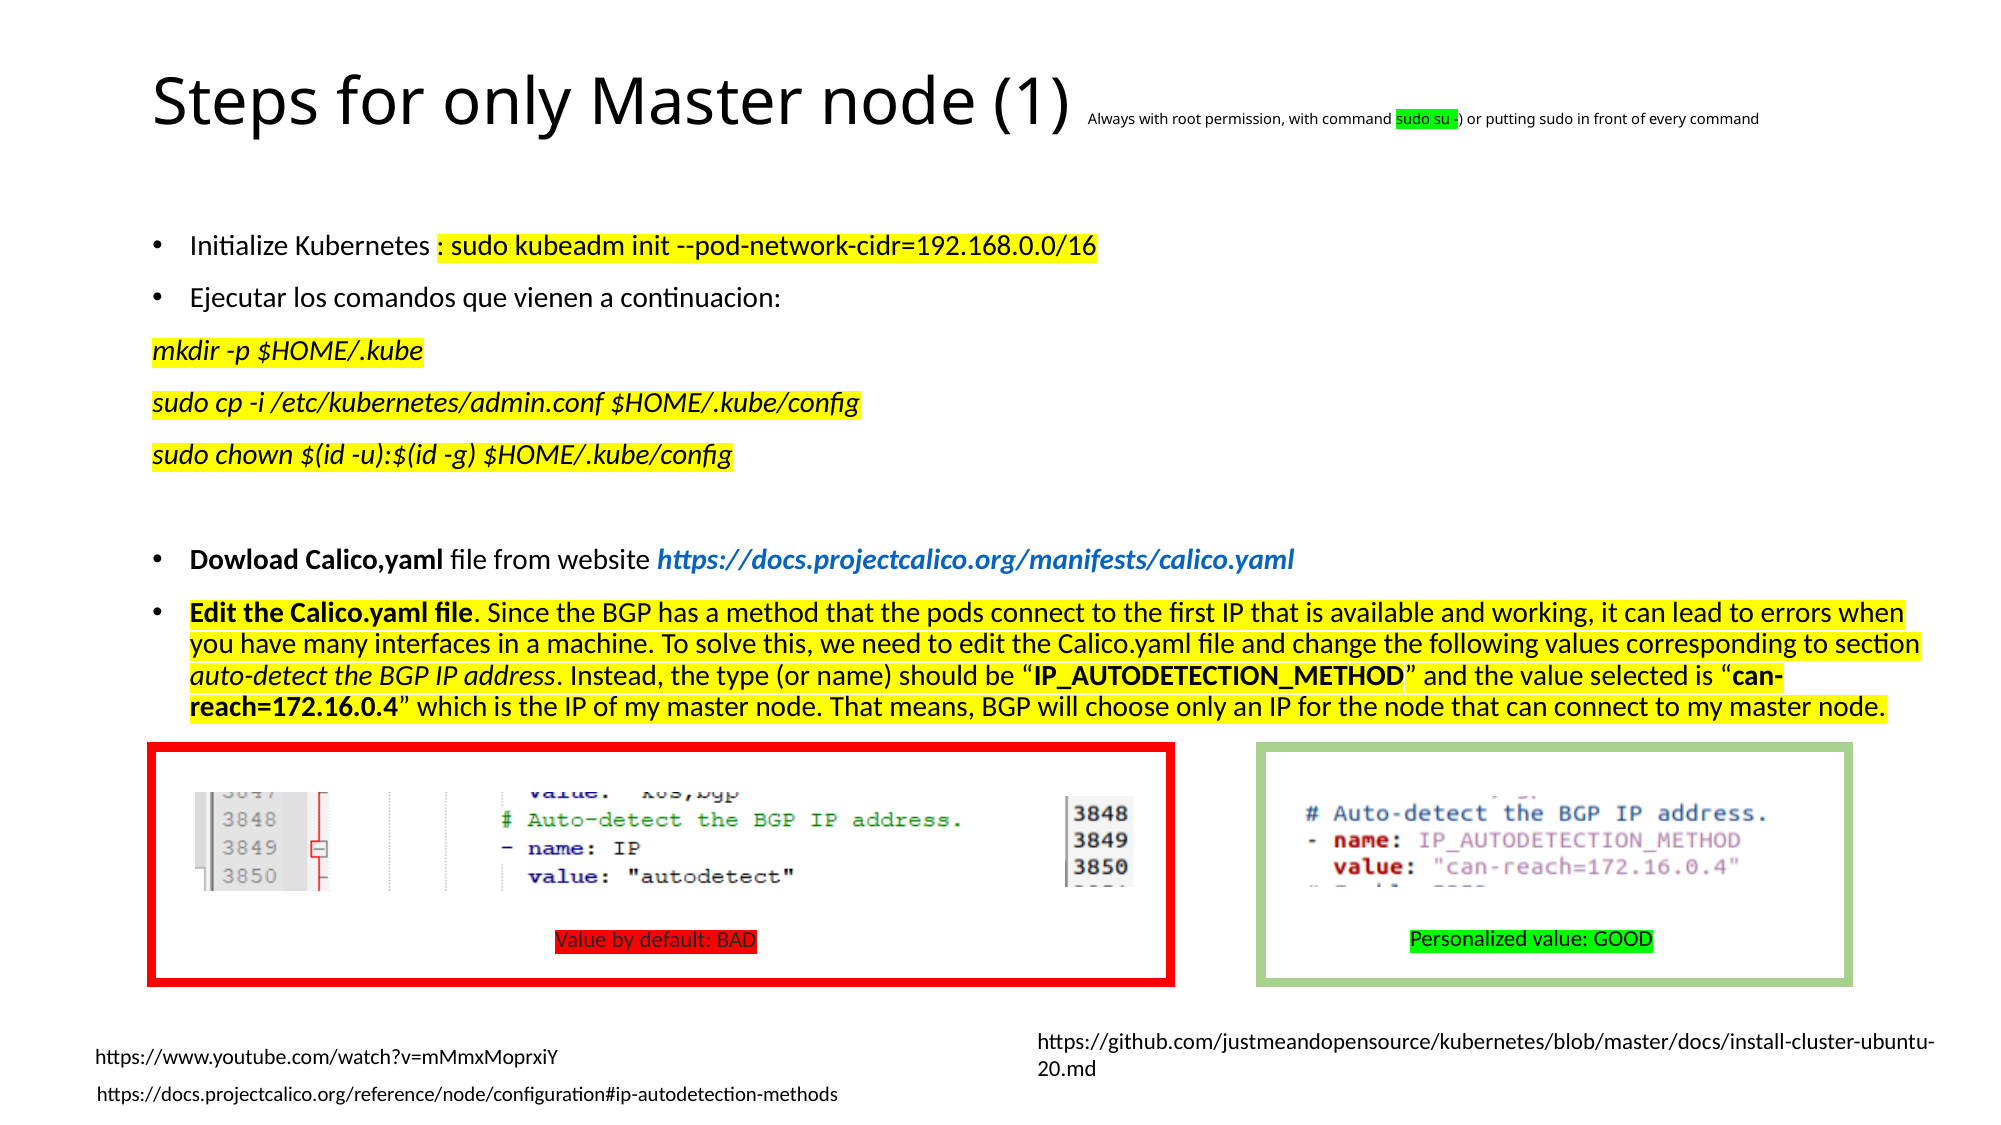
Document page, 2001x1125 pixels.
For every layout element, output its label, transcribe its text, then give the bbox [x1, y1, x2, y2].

text_box [1260, 746, 1849, 796]
title Steps for only Master node (1) Always with root permission, with command sudo su -) or putting sudo in front of every command [137, 59, 1863, 147]
text_box https://www.youtube.com/watch?v=mMmxMoprxiY [80, 1035, 574, 1077]
picture [195, 792, 1873, 891]
text_box [150, 746, 1172, 983]
text_box [1260, 888, 1849, 983]
text_box https://docs.projectcalico.org/reference/node/configuration#ip-autodetection-methods [82, 1073, 854, 1114]
text_box https://github.com/justmeandopensource/kubernetes/blob/master/docs/install-cluster-ubuntu-20.md [1022, 1018, 2000, 1089]
list Initialize Kubernetes : sudo kubeadm init --pod-network-cidr=192.168.0.0/16 Ejecutar los comandos que vienen a continuacion: mkdir -p $HOME/.kube sudo cp -i /etc/kubernetes/admin.conf $HOME/.kube/config sudo chown $(id -u):$(id -g) $HOME/.kube/config Dowload Calico,yaml file from website https://docs.projectcalico.org/manifests/calico.yaml Edit the Calico.yaml file. Since the BGP has a method that the pods connect to the first IP that is available and working, it can lead to errors when you have many interfaces in a machine. To solve this, we need to edit the Calico.yaml file and change the following values corresponding to section auto-detect the BGP IP address. Instead, the type (or name) should be “IP_AUTODETECTION_METHOD” and the value selected is “can-reach=172.16.0.4” which is the IP of my master node. That means, BGP will choose only an IP for the node that can connect to my master node. [137, 222, 1962, 1019]
